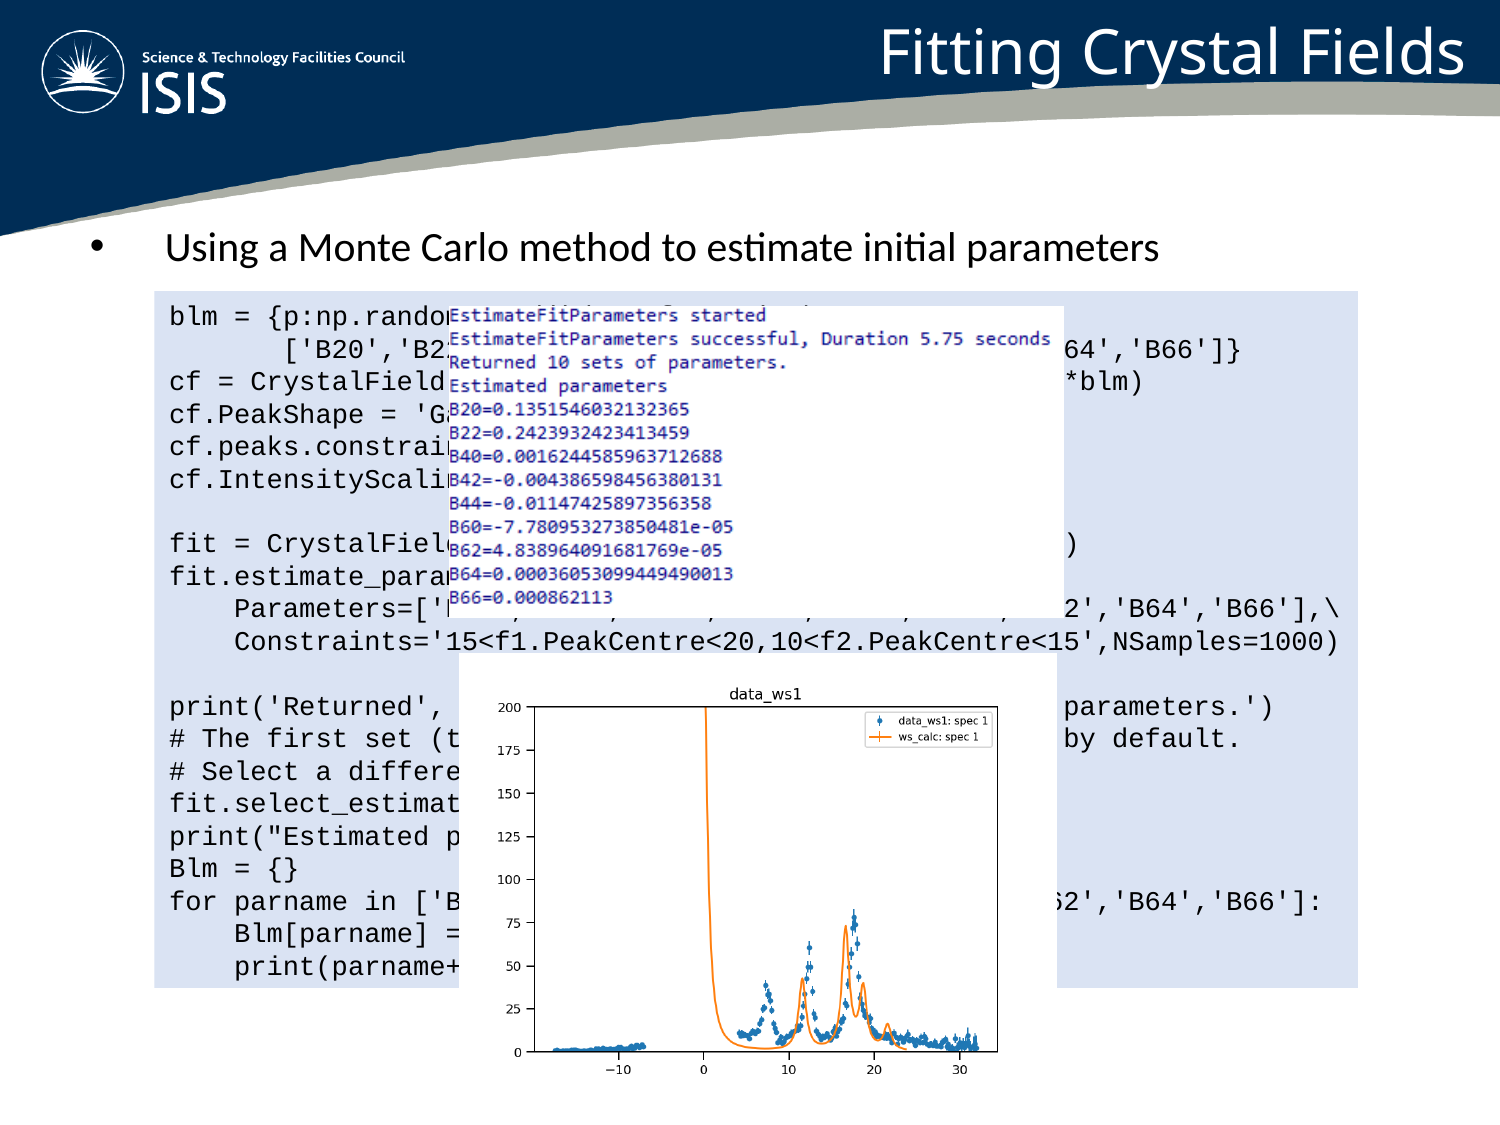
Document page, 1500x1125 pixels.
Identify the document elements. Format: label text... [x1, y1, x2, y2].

picture [0, 0, 1500, 302]
list Using a Monte Carlo method to estimate initial parameters [75, 212, 1425, 1077]
picture [449, 306, 1064, 618]
text_box blm = {p:np.random.rand()/10. for p in \ ['B20','B22', 'B40', 'B42', 'B44','B60','B62','B64','B66']} cf = CrystalField('Nd', 'C2v', Temperature=5, FWHM=1, **blm) cf.PeakShape = 'Gaussian' cf.peaks.constrainAll('0.2<Sigma<3', 5) cf.IntensityScaling=1 fit = CrystalFieldFit(Model=cf, InputWorkspace=data_ws1) fit.estimate_parameters(EnergySplitting=15, Parameters=['B20','B22','B40','B42','B44','B60','B62','B64','B66'],\ Constraints='15<f1.PeakCentre<20,10<f2.PeakCentre<15',NSamples=1000) print('Returned', fit.get_number_estimates(), 'sets of parameters.') # The first set (the smallest chi squared) is selected by default. # Select a different parameter set if required fit.select_estimated_parameters(1) print("Estimated parameters") Blm = {} for parname in ['B20','B22','B40','B42','B44','B60','B62','B64','B66']: Blm[parname] = cf[parname] print(parname+"="+str(cf[parname])) [154, 291, 1358, 988]
picture [459, 653, 1057, 1101]
text_box Fitting Crystal Fields [442, 3, 1483, 96]
